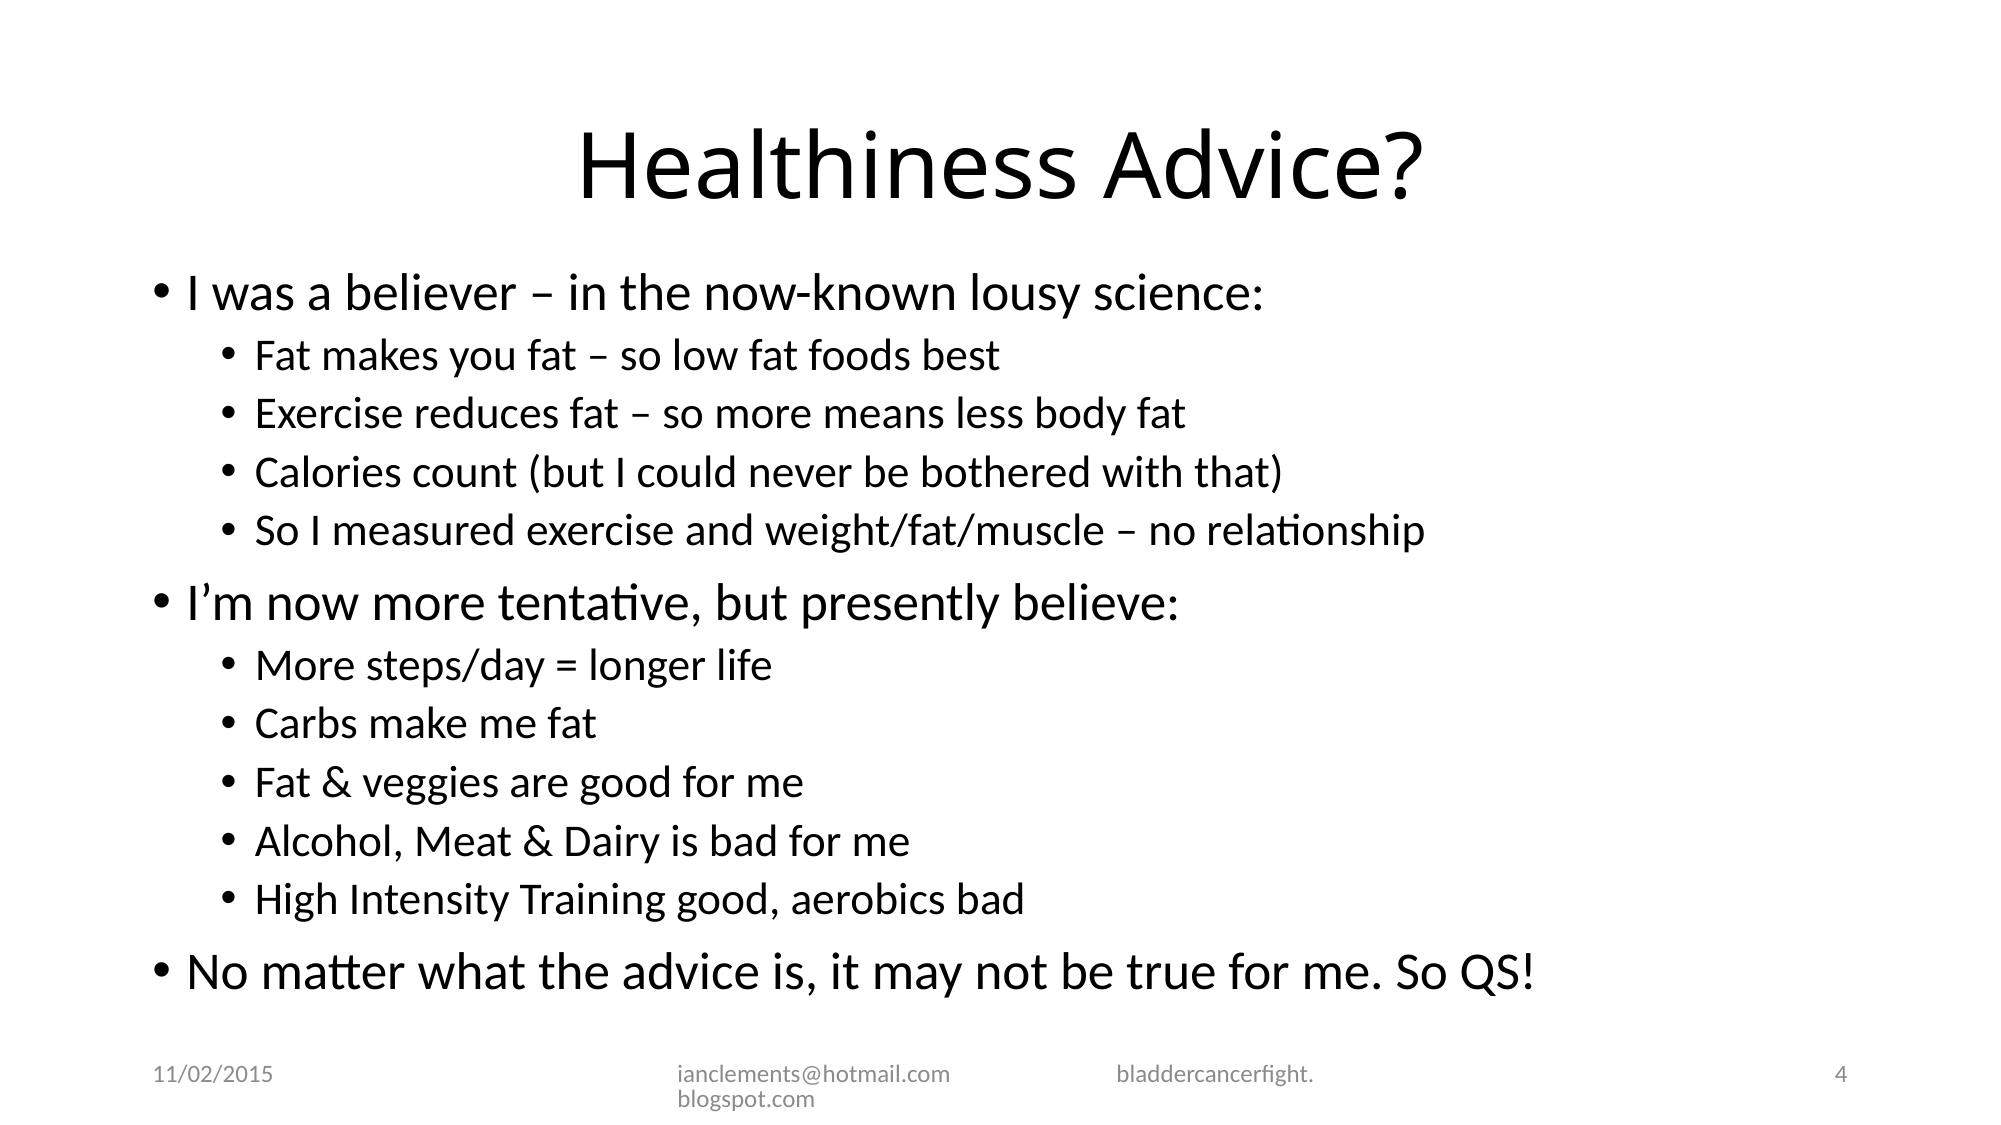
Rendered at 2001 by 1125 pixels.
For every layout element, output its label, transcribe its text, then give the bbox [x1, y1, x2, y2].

footer ianclements@hotmail.com bladdercancerfight.blogspot.com [662, 1042, 1338, 1103]
list I was a believer – in the now-known lousy science: Fat makes you fat – so low fat foods best Exercise reduces fat – so more means less body fat Calories count (but I could never be bothered with that) So I measured exercise and weight/fat/muscle – no relationship I’m now more tentative, but presently believe: More steps/day = longer life Carbs make me fat Fat & veggies are good for me Alcohol, Meat & Dairy is bad for me High Intensity Training good, aerobics bad No matter what the advice is, it may not be true for me. So QS! [137, 256, 1863, 1014]
slide_number 4 [1412, 1042, 1863, 1103]
title Healthiness Advice? [137, 59, 1863, 256]
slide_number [137, 1042, 588, 1103]
